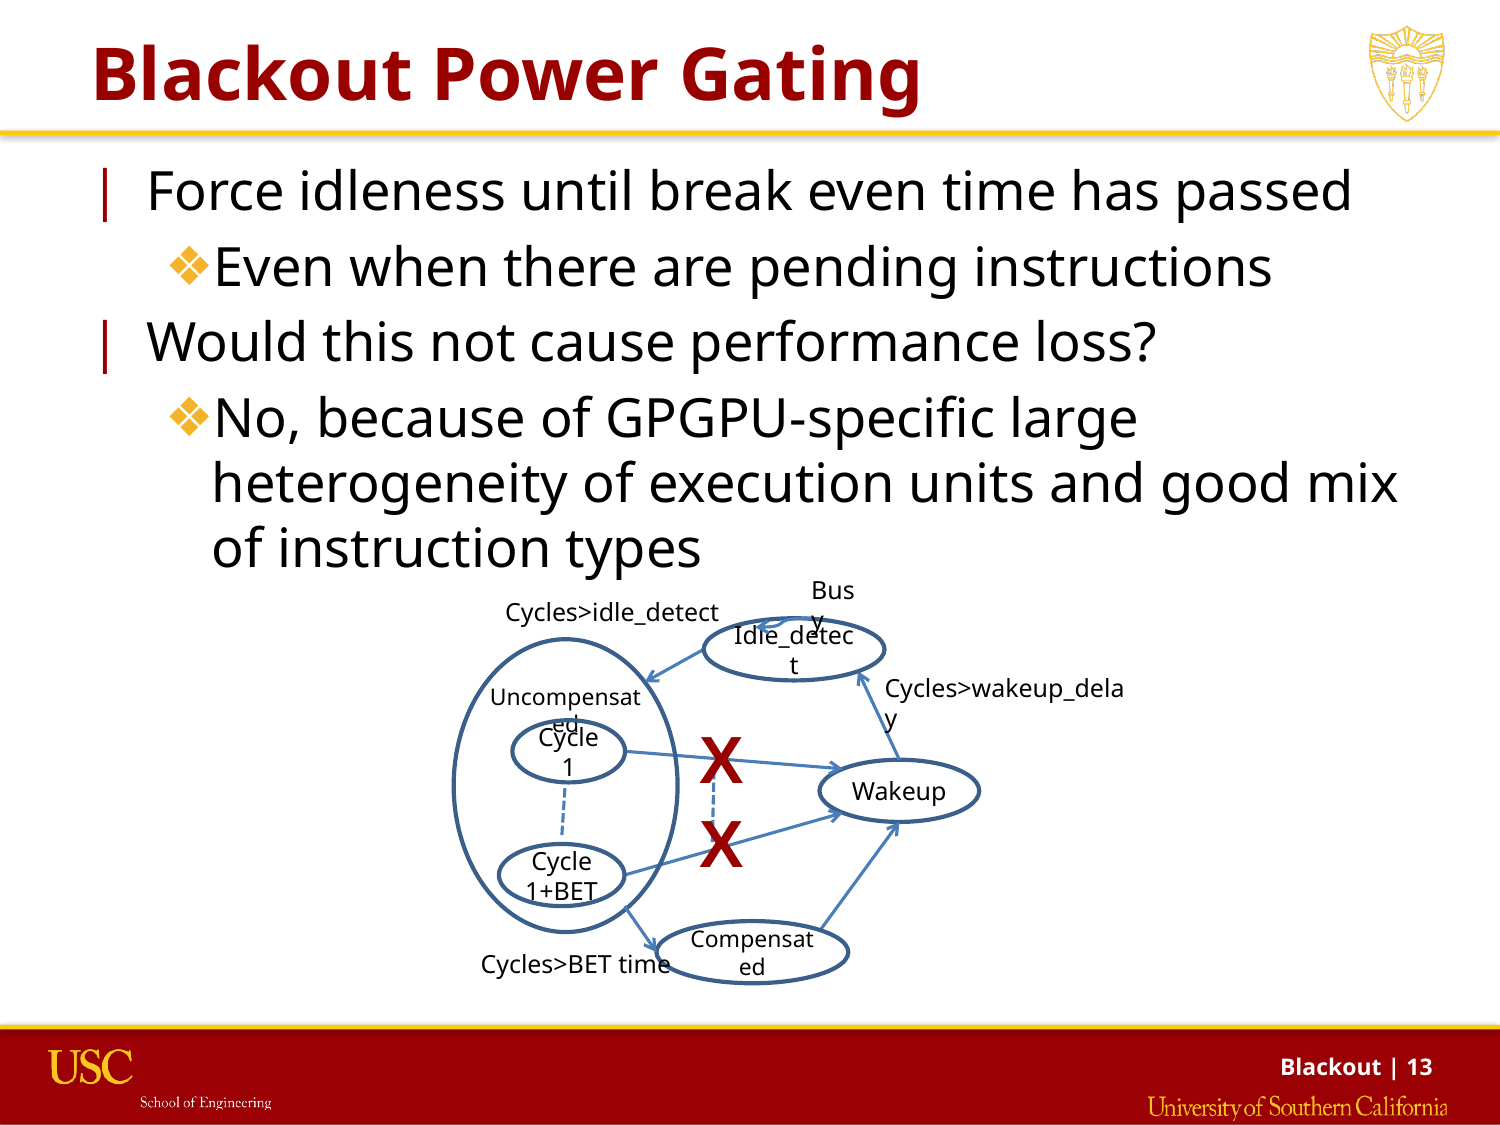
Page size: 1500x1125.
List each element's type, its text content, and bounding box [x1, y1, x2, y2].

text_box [480, 905, 849, 984]
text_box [703, 574, 885, 681]
text_box Blackout | 13 [1181, 1045, 1448, 1098]
list Force idleness until break even time has passed Even when there are pending instructions Would this not cause performance loss? No, because of GPGPU-specific large heterogeneity of execution units and good mix of instruction types [75, 148, 1425, 1025]
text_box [453, 596, 724, 933]
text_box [729, 671, 1134, 931]
title Blackout Power Gating [75, 11, 1425, 131]
